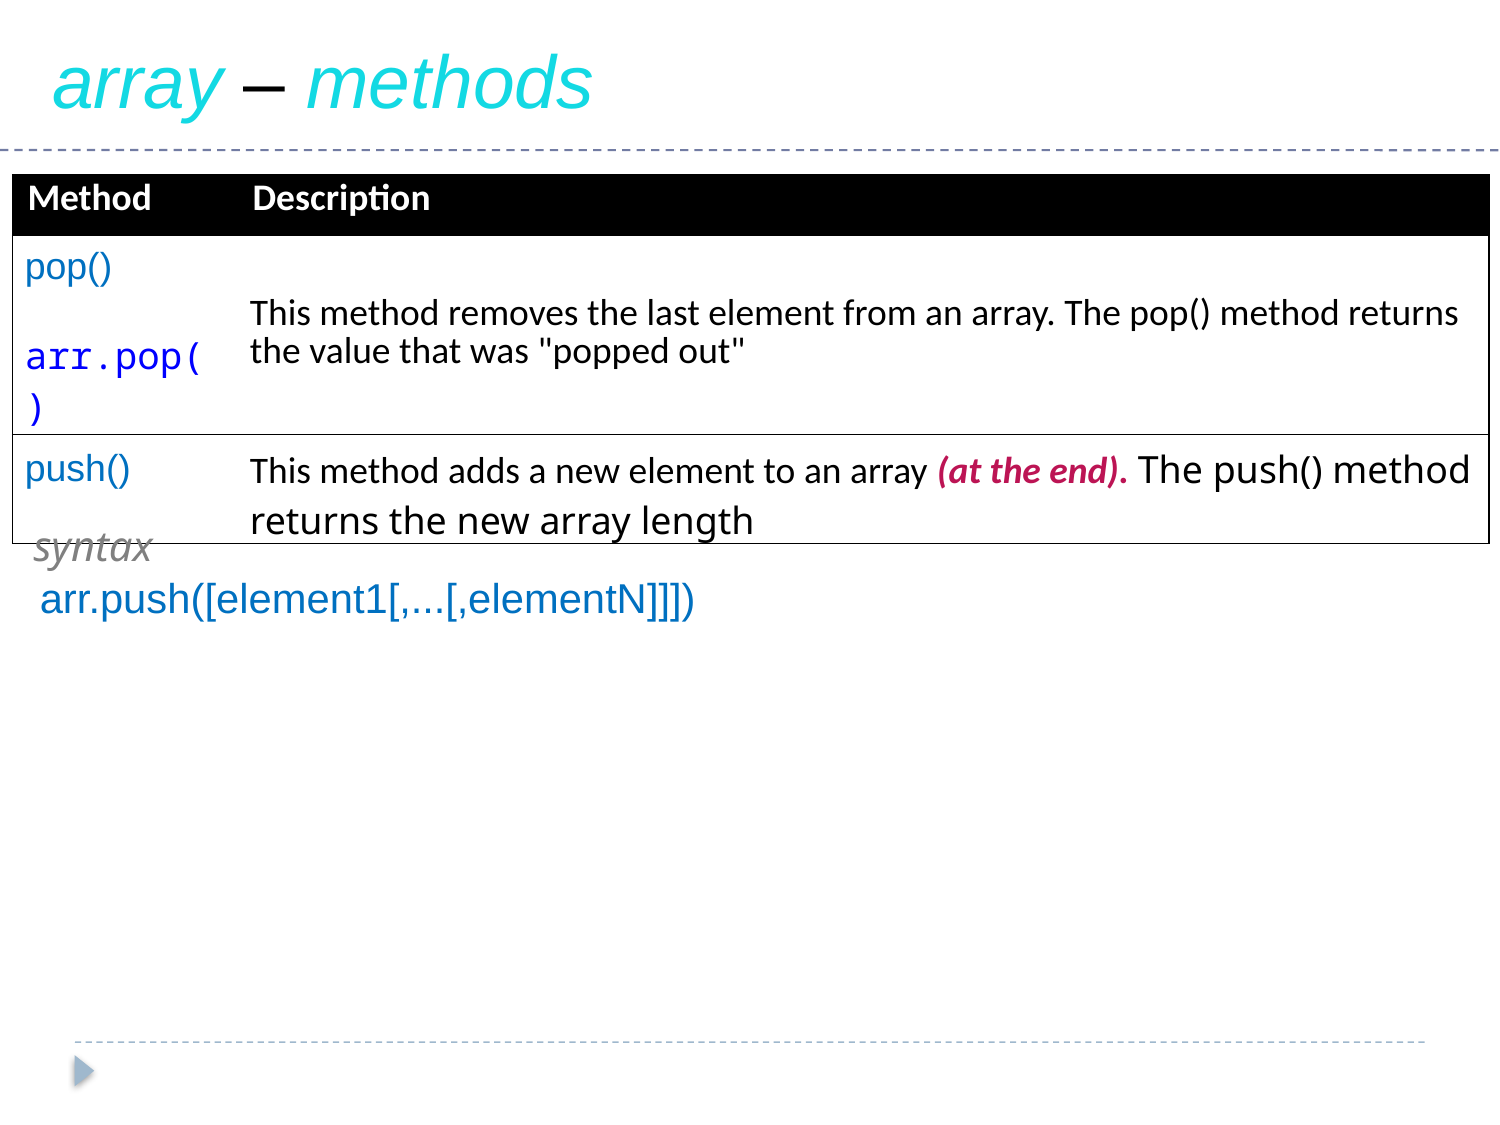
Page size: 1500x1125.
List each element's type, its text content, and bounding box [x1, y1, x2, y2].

table_cell pop() arr.pop() [13, 236, 238, 434]
table_header Description [238, 176, 1488, 235]
text_box syntax [18, 512, 1469, 578]
table_cell This method adds a new element to an array (at the end). The push() method returns the new array length [238, 435, 1488, 543]
table_header Method [13, 176, 238, 235]
table_cell push() [13, 435, 238, 543]
text_box array – methods [37, 26, 1450, 131]
table_cell This method removes the last element from an array. The pop() method returns the value that was "popped out" [238, 236, 1488, 434]
text_box arr.push([element1[,...[,elementN]]]) [24, 564, 1475, 630]
